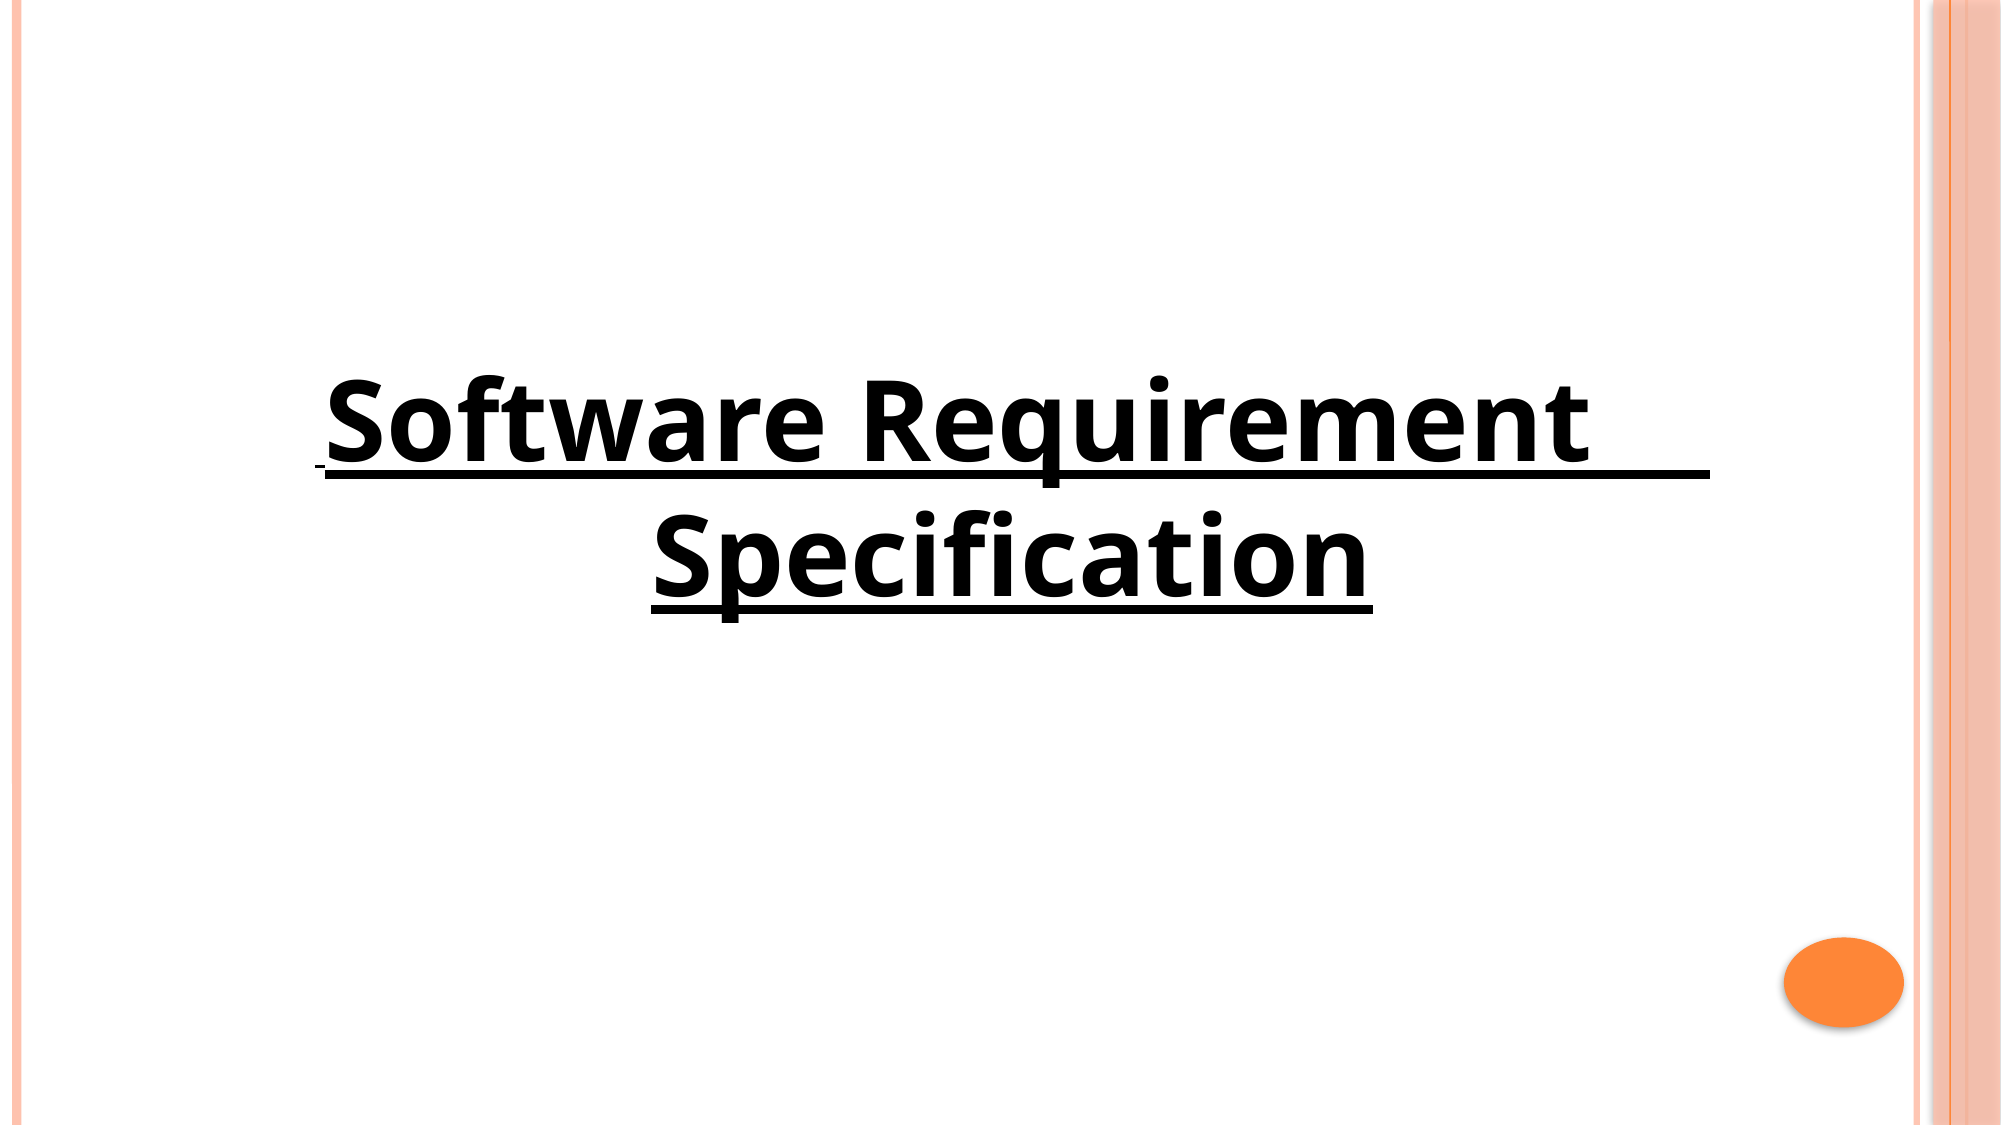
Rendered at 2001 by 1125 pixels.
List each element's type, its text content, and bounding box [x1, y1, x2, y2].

text_box Software Requirement Specification [181, 341, 1843, 627]
